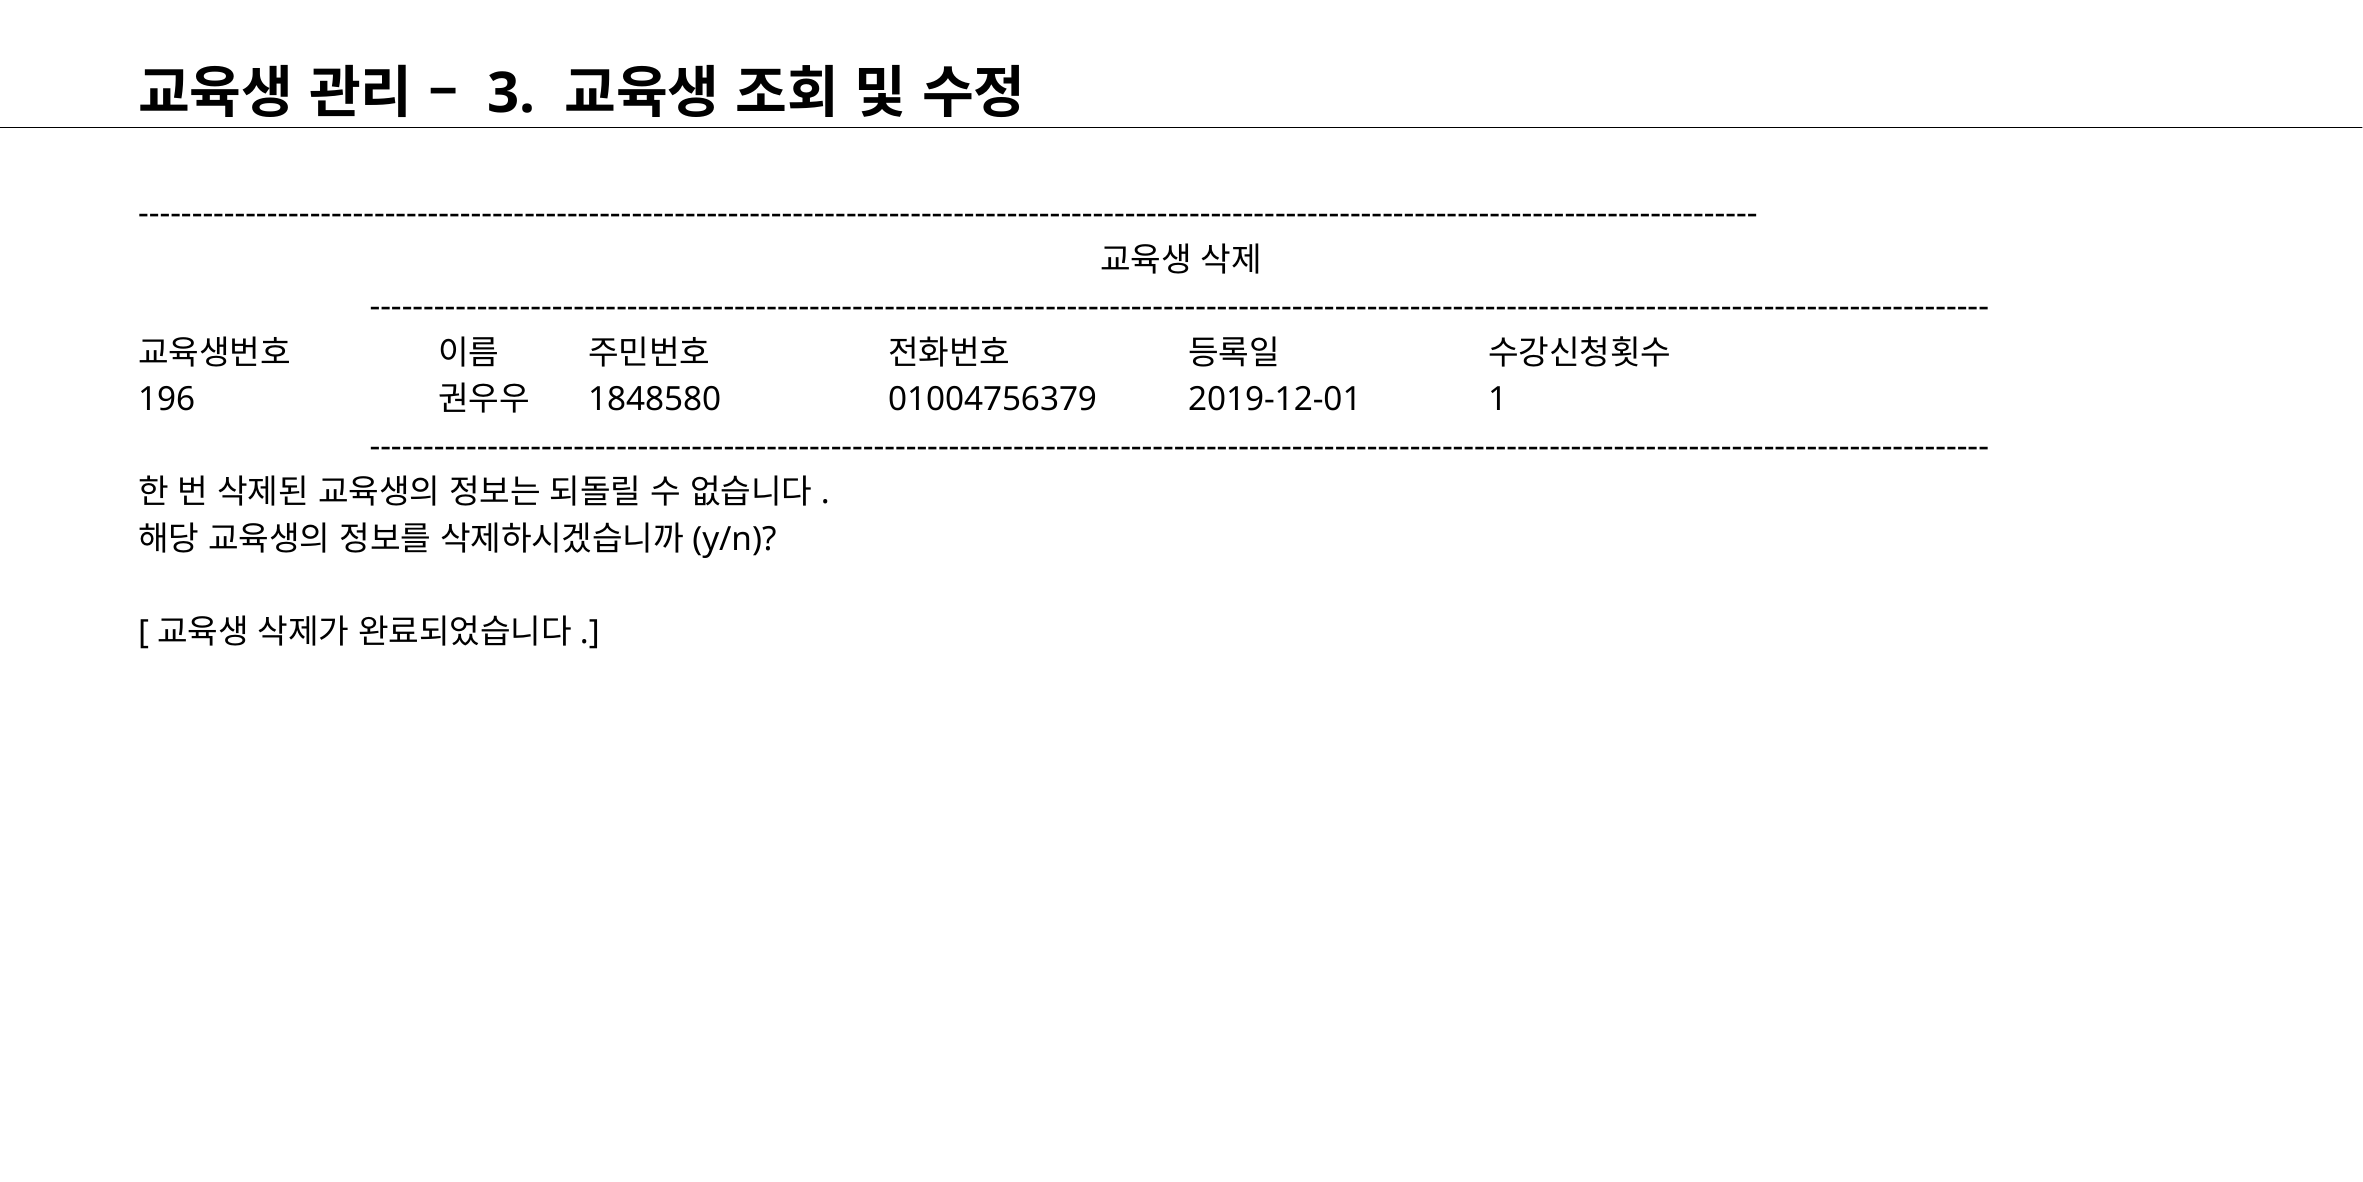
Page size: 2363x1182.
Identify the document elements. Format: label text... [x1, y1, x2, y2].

list ------------------------------------------------------------------------------------------------------------------------------------------------------- 교육생 삭제 ------------------------------------------------------------------------------------------------------------------------------------------------------- 교육생번호 이름 주민번호 전화번호 등록일 수강신청횟수 196 권우우 1848580 01004756379 2019-12-01 1 ------------------------------------------------------------------------------------------------------------------------------------------------------- 한 번 삭제된 교육생의 정보는 되돌릴 수 없습니다. 해당 교육생의 정보를 삭제하시겠습니까(y/n)? [교육생 삭제가 완료되었습니다.] [118, 181, 2245, 1124]
title 교육생 관리 – 3. 교육생 조회 및 수정 [118, 47, 2245, 126]
